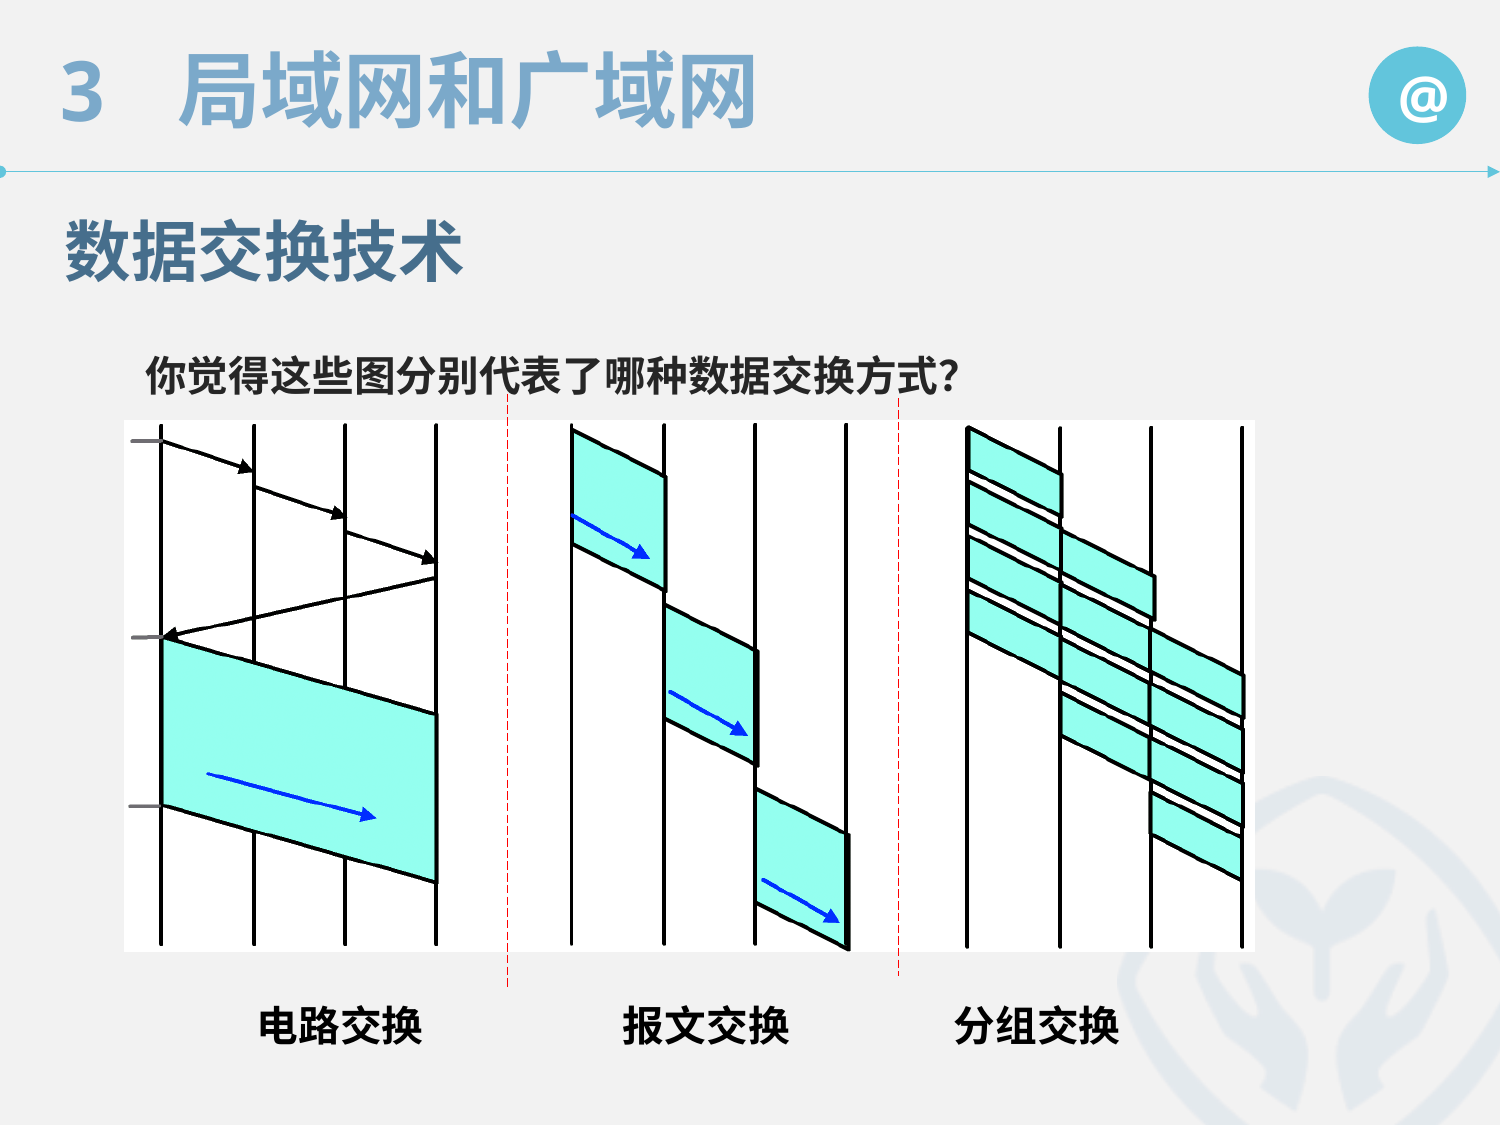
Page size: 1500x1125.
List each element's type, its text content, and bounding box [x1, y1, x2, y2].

text_box 电路交换 [241, 992, 439, 1057]
picture [899, 420, 1500, 1125]
text_box 你觉得这些图分别代表了哪种数据交换方式？ [46, 332, 1430, 408]
text_box 分组交换 [938, 992, 1136, 1057]
picture [508, 420, 898, 952]
text_box 数据交换技术 [49, 202, 480, 298]
picture [124, 420, 507, 952]
text_box 报文交换 [608, 992, 805, 1057]
